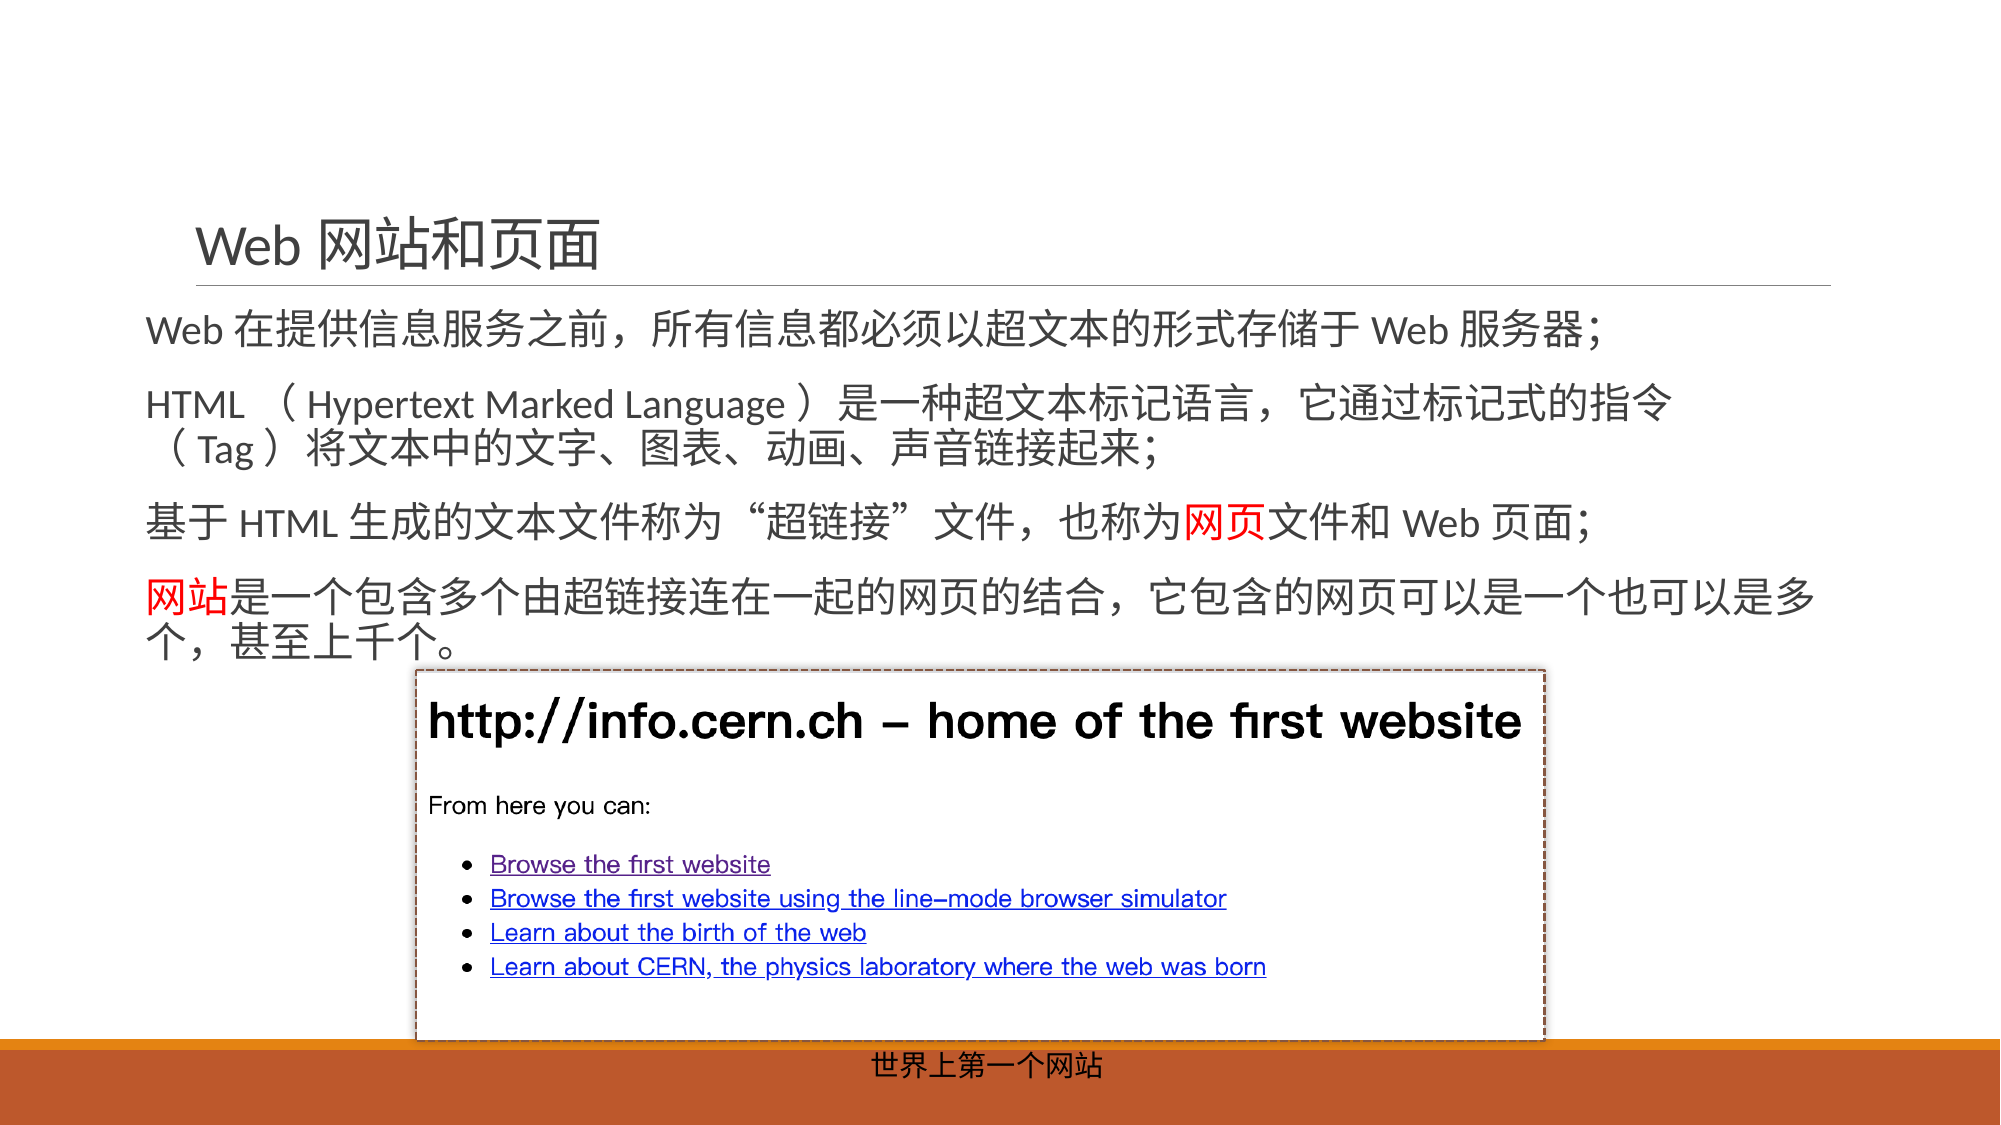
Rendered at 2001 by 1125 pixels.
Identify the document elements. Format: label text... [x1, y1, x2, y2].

title Web网站和页面 [180, 47, 1830, 285]
text_box 世界上第一个网站 [855, 1050, 1119, 1090]
list Web在提供信息服务之前，所有信息都必须以超文本的形式存储于Web服务器； HTML（Hypertext Marked Language）是一种超文本标记语言，它通过标记式的指令（Tag）将文本中的文字、图表、动画、声音链接起来； 基于HTML生成的文本文件称为“超链接”文件，也称为网页文件和Web页面； 网站是一个包含多个由超链接连在一起的网页的结合，它包含的网页可以是一个也可以是多个，甚至上千个。 [130, 300, 1830, 697]
picture [416, 670, 1544, 1041]
